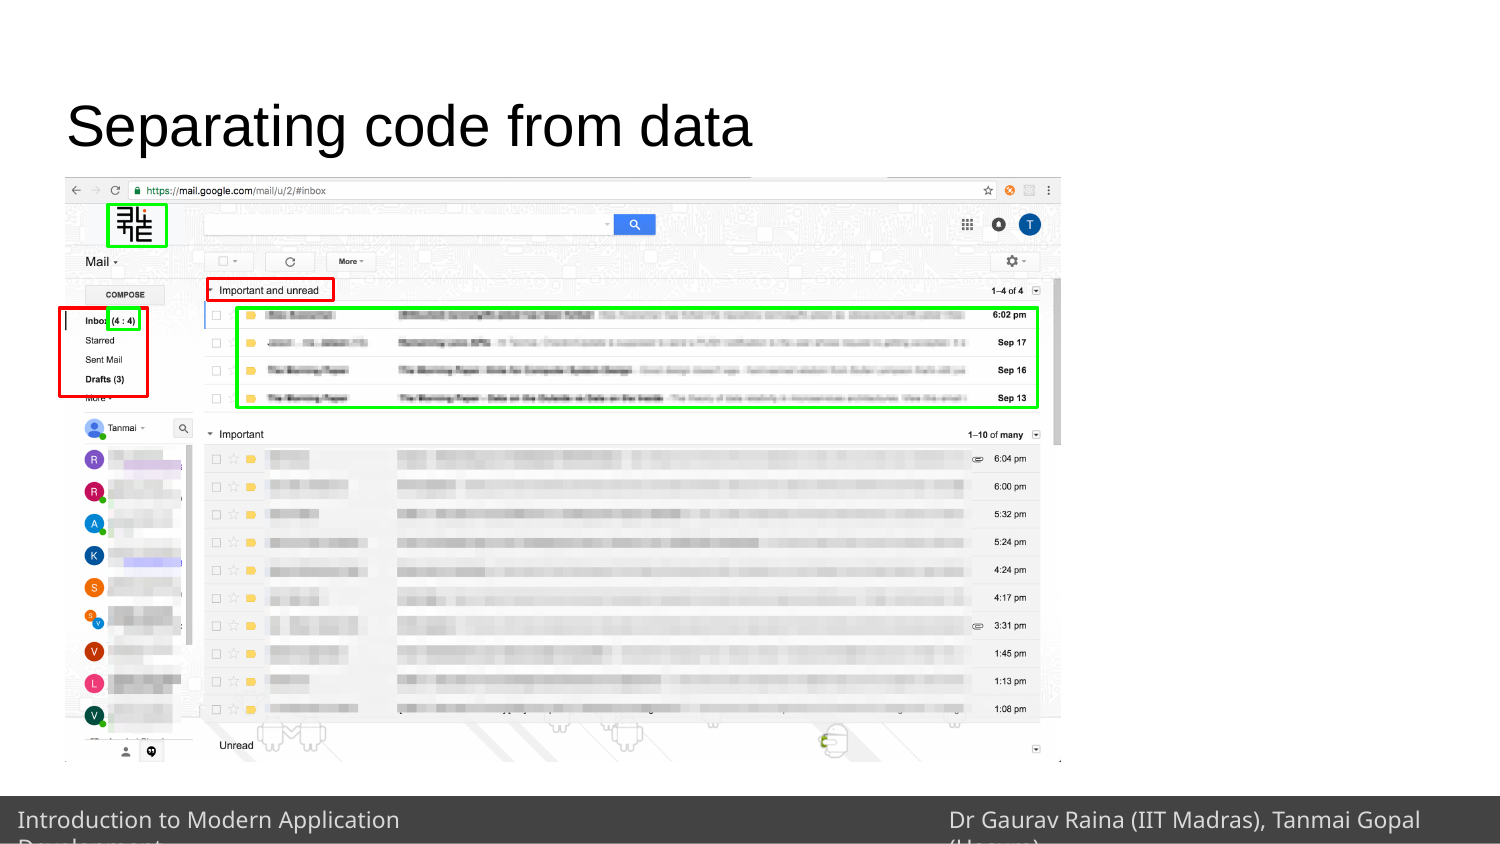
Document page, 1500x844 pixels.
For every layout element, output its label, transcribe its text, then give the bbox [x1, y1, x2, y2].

title Separating code from data [51, 72, 1449, 192]
picture [65, 177, 1061, 762]
